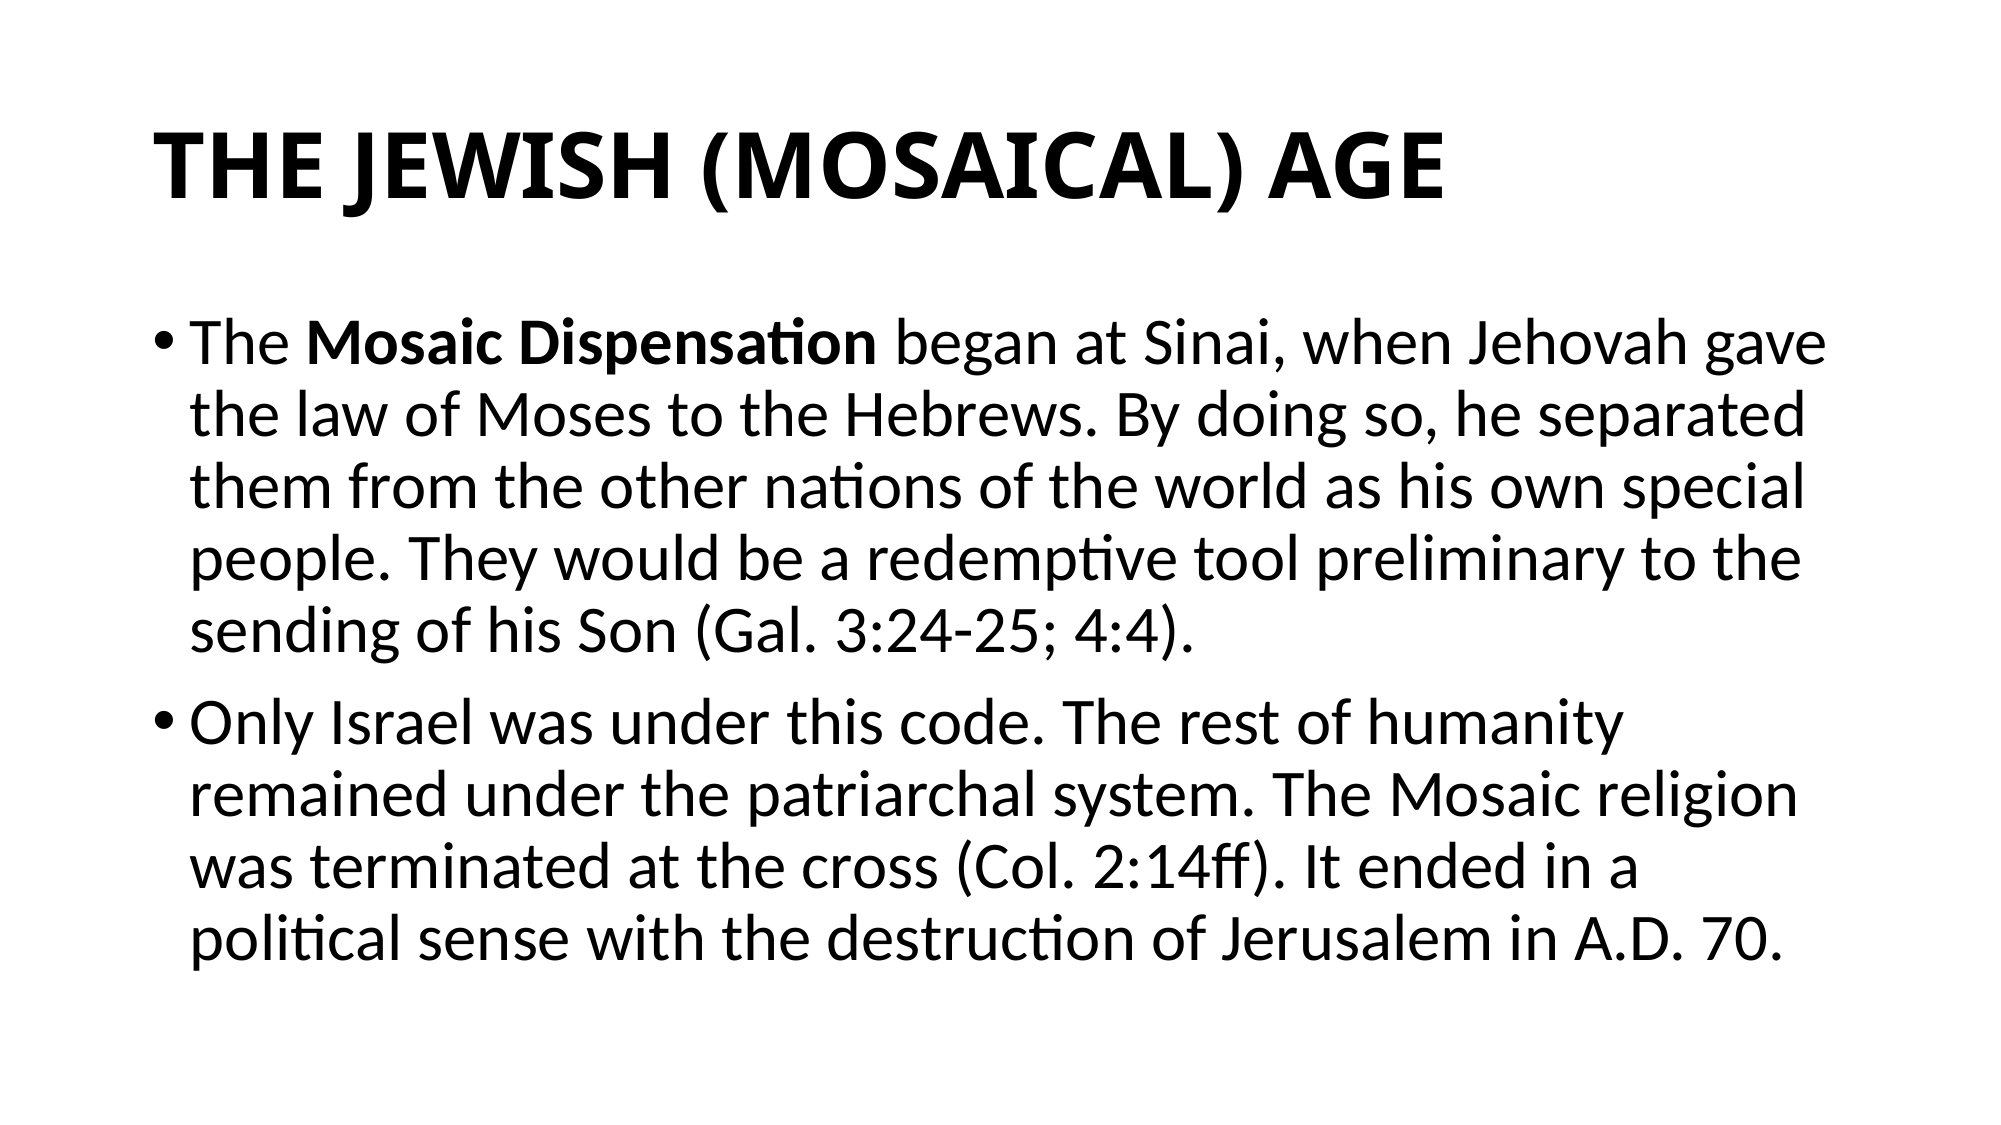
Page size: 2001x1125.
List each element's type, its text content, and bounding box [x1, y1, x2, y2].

title THE JEWISH (MOSAICAL) AGE [137, 59, 1863, 278]
list The Mosaic Dispensation began at Sinai, when Jehovah gave the law of Moses to the Hebrews. By doing so, he separated them from the other nations of the world as his own special people. They would be a redemptive tool preliminary to the sending of his Son (Gal. 3:24-25; 4:4). Only Israel was under this code. The rest of humanity remained under the patriarchal system. The Mosaic religion was terminated at the cross (Col. 2:14ff). It ended in a political sense with the destruction of Jerusalem in A.D. 70. [137, 299, 1863, 1014]
